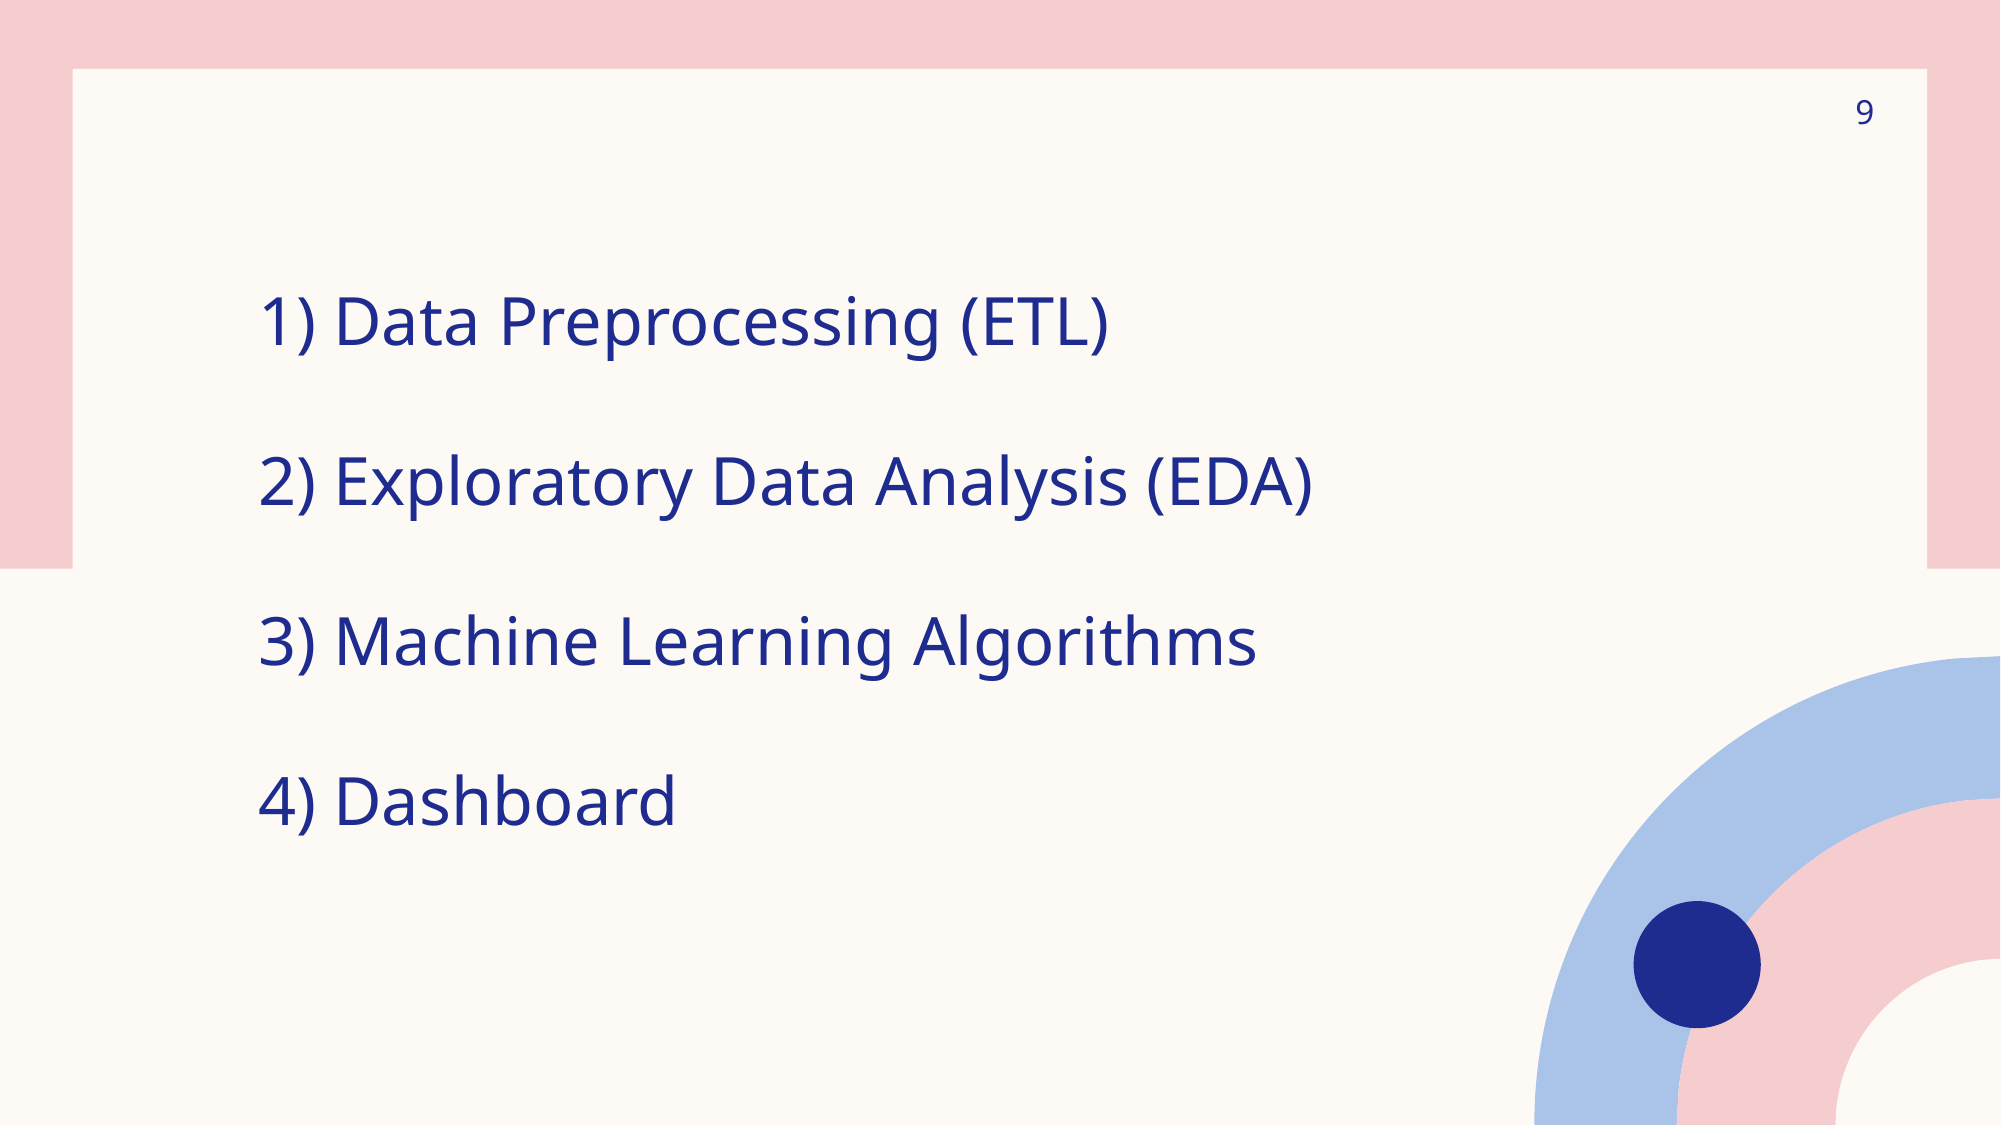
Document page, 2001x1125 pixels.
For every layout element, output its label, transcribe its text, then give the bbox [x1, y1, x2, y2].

slide_number 9 [1699, 75, 1875, 153]
text_box Data Preprocessing (ETL) Exploratory Data Analysis (EDA) Machine Learning Algorithms Dashboard [243, 271, 1757, 854]
